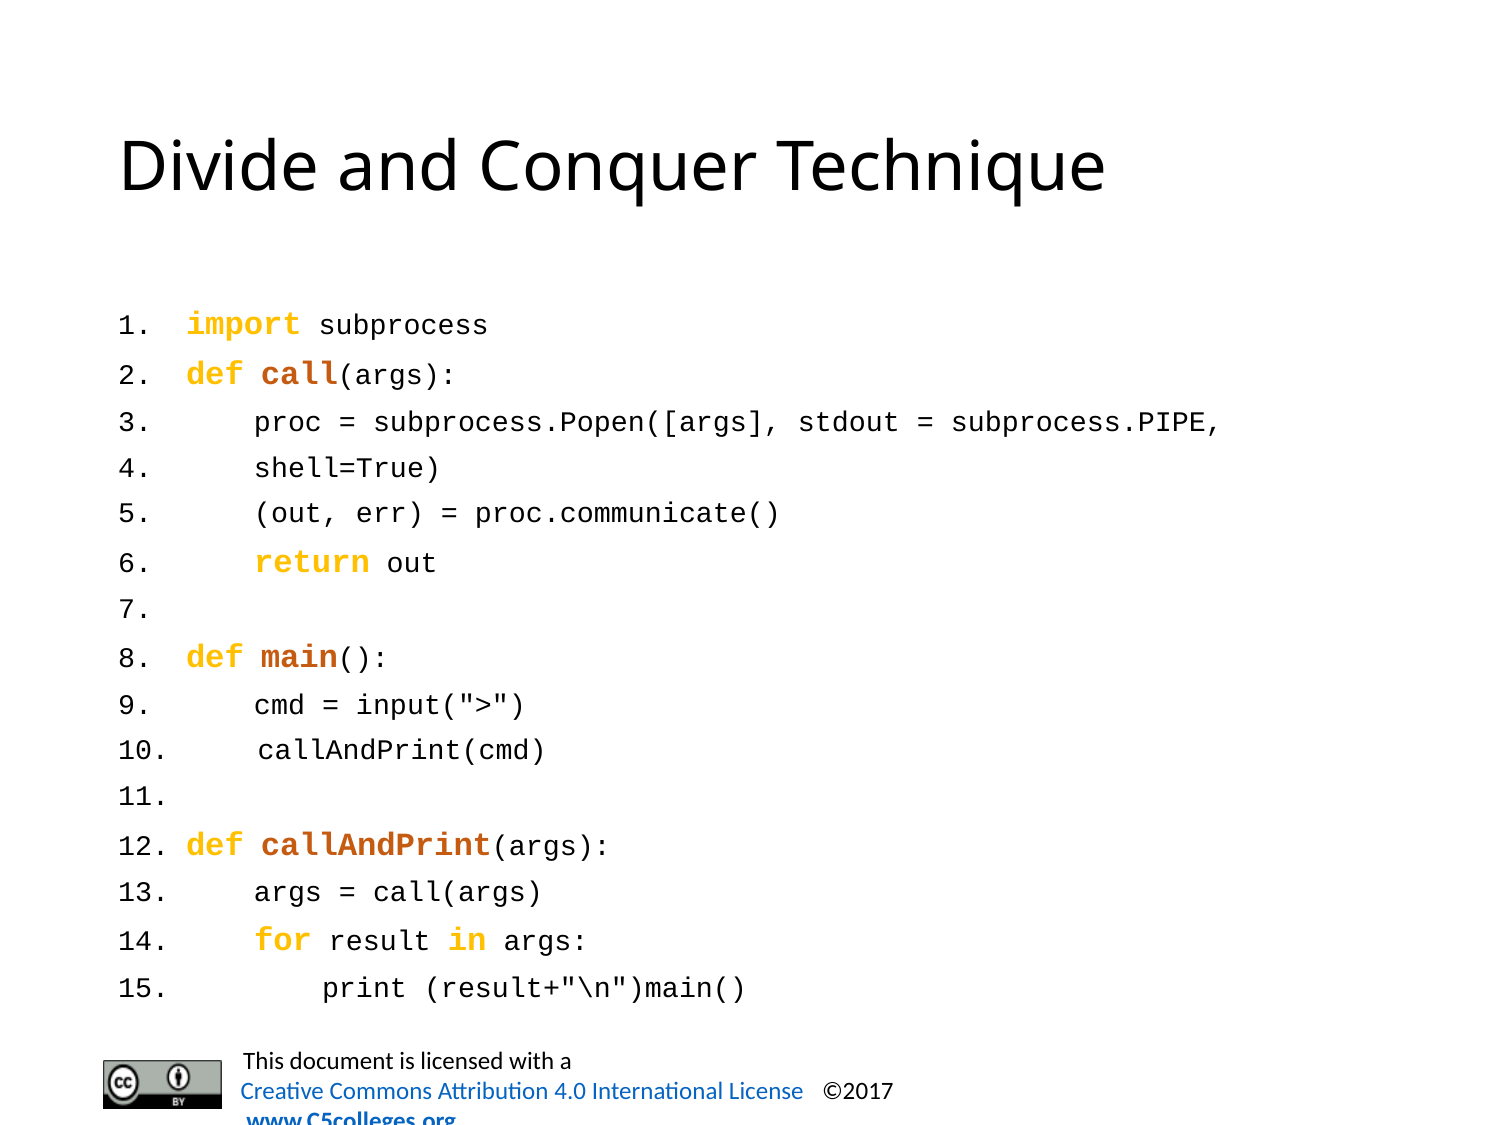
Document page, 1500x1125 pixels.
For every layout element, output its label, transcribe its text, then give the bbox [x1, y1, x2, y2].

title Divide and Conquer Technique [103, 59, 1397, 278]
picture [103, 1060, 222, 1109]
list 1. import subprocess 2. def call(args): 3. proc = subprocess.Popen([args], stdout = subprocess.PIPE, 4. shell=True) 5. (out, err) = proc.communicate() 6. return out 7. 8. def main(): 9. cmd = input(">") callAndPrint(cmd) 11. 12. def callAndPrint(args): 13. args = call(args) 14. for result in args: 15. print (result+"\n")main() [103, 299, 1397, 1014]
